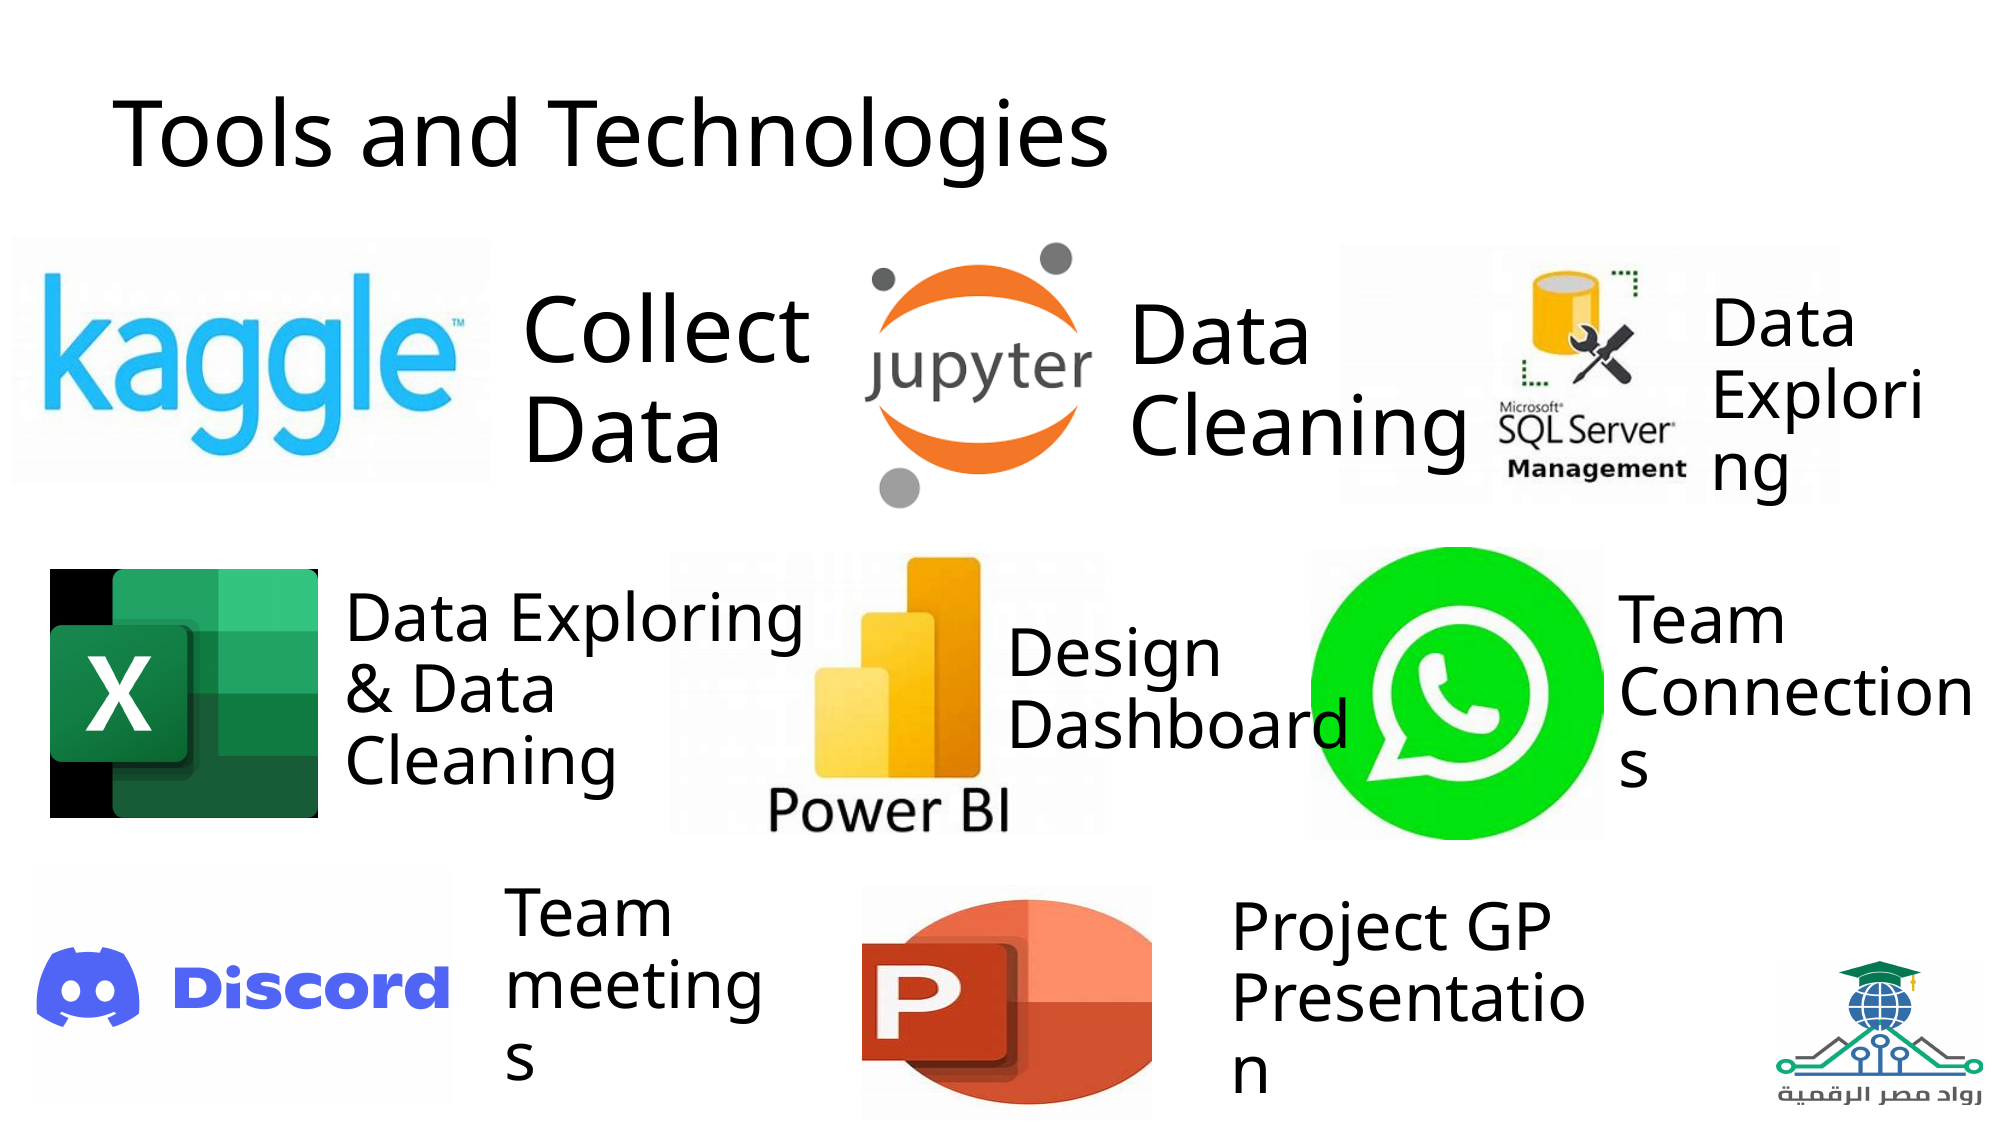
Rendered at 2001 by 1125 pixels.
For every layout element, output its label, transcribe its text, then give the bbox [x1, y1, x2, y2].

text_box Design Dashboard [1105, 596, 1310, 787]
text_box Project GP Presentation [1215, 905, 1622, 1096]
text_box Team meetings [489, 892, 805, 1083]
picture [1339, 242, 1844, 507]
text_box Data Cleaning [1113, 274, 1339, 492]
picture [32, 868, 453, 1106]
picture [1775, 960, 1984, 1106]
picture [1310, 547, 1604, 841]
picture [861, 238, 1097, 511]
text_box Data Exploring [1844, 301, 1977, 492]
picture [49, 568, 318, 819]
text_box Data Exploring & Data Cleaning [329, 596, 669, 787]
text_box Team Connections [1604, 598, 2000, 789]
picture [669, 552, 1105, 835]
title Tools and Technologies [97, 27, 1823, 246]
text_box Collect Data [506, 274, 861, 492]
picture [11, 234, 491, 485]
picture [861, 884, 1152, 1120]
